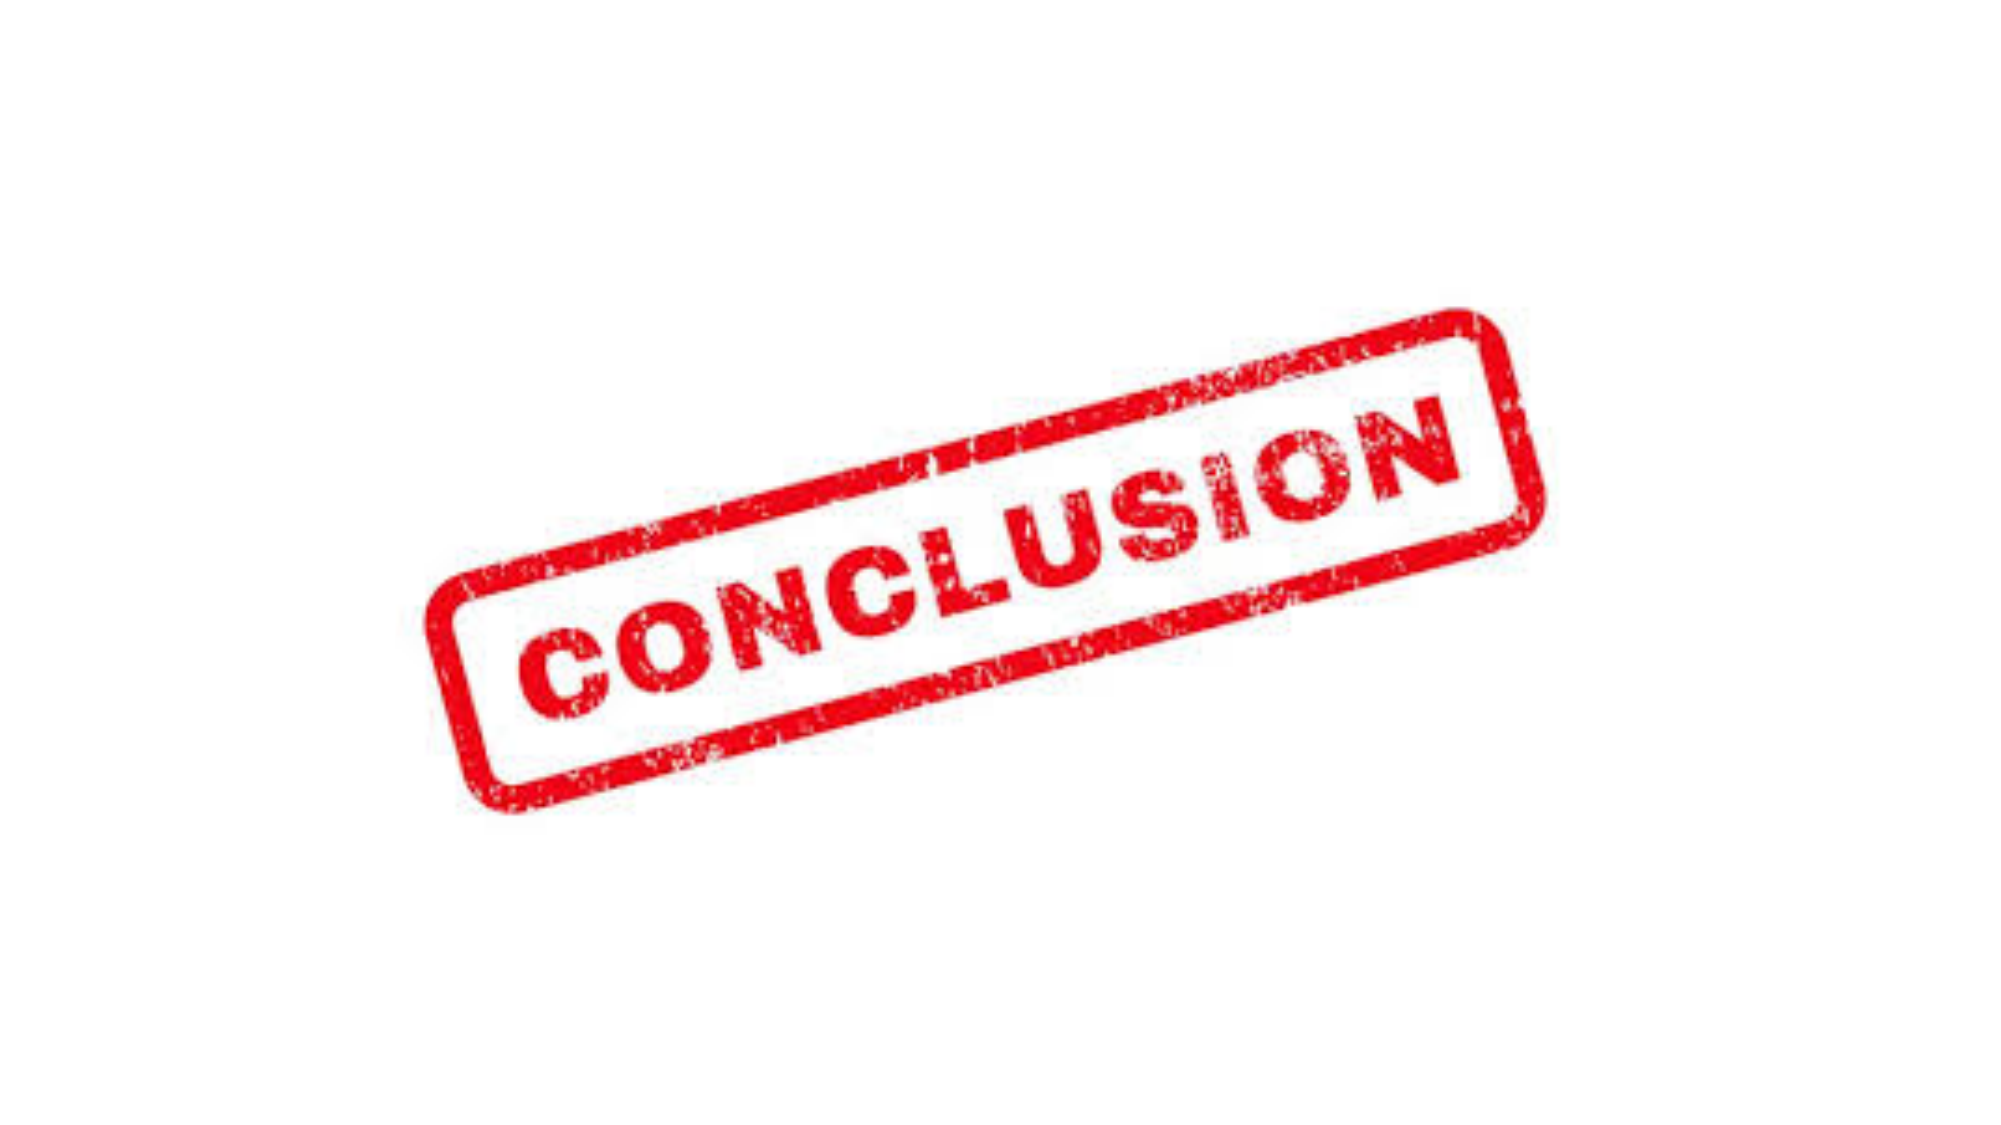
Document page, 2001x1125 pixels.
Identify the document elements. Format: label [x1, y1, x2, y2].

picture [368, 279, 1605, 846]
